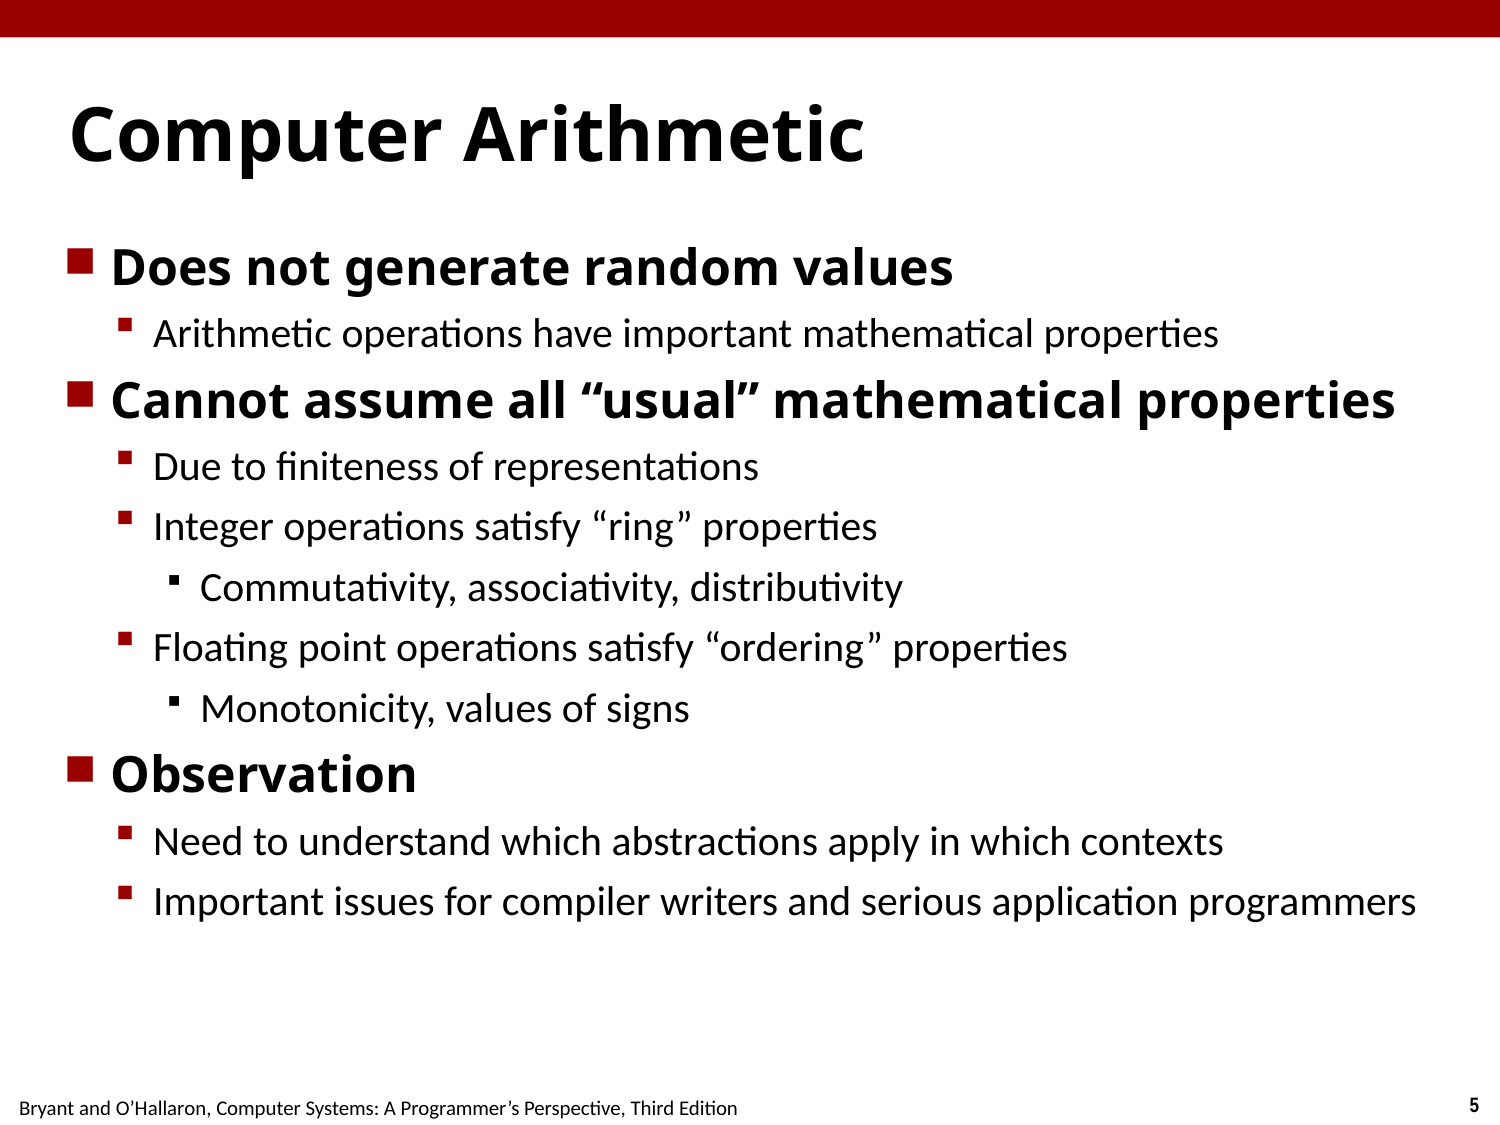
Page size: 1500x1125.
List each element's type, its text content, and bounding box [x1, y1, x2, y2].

list Does not generate random values Arithmetic operations have important mathematical properties Cannot assume all “usual” mathematical properties Due to finiteness of representations Integer operations satisfy “ring” properties Commutativity, associativity, distributivity Floating point operations satisfy “ordering” properties Monotonicity, values of signs Observation Need to understand which abstractions apply in which contexts Important issues for compiler writers and serious application programmers [62, 228, 1438, 1122]
title Computer Arithmetic [62, 41, 1438, 222]
text_box [0, 0, 1500, 38]
